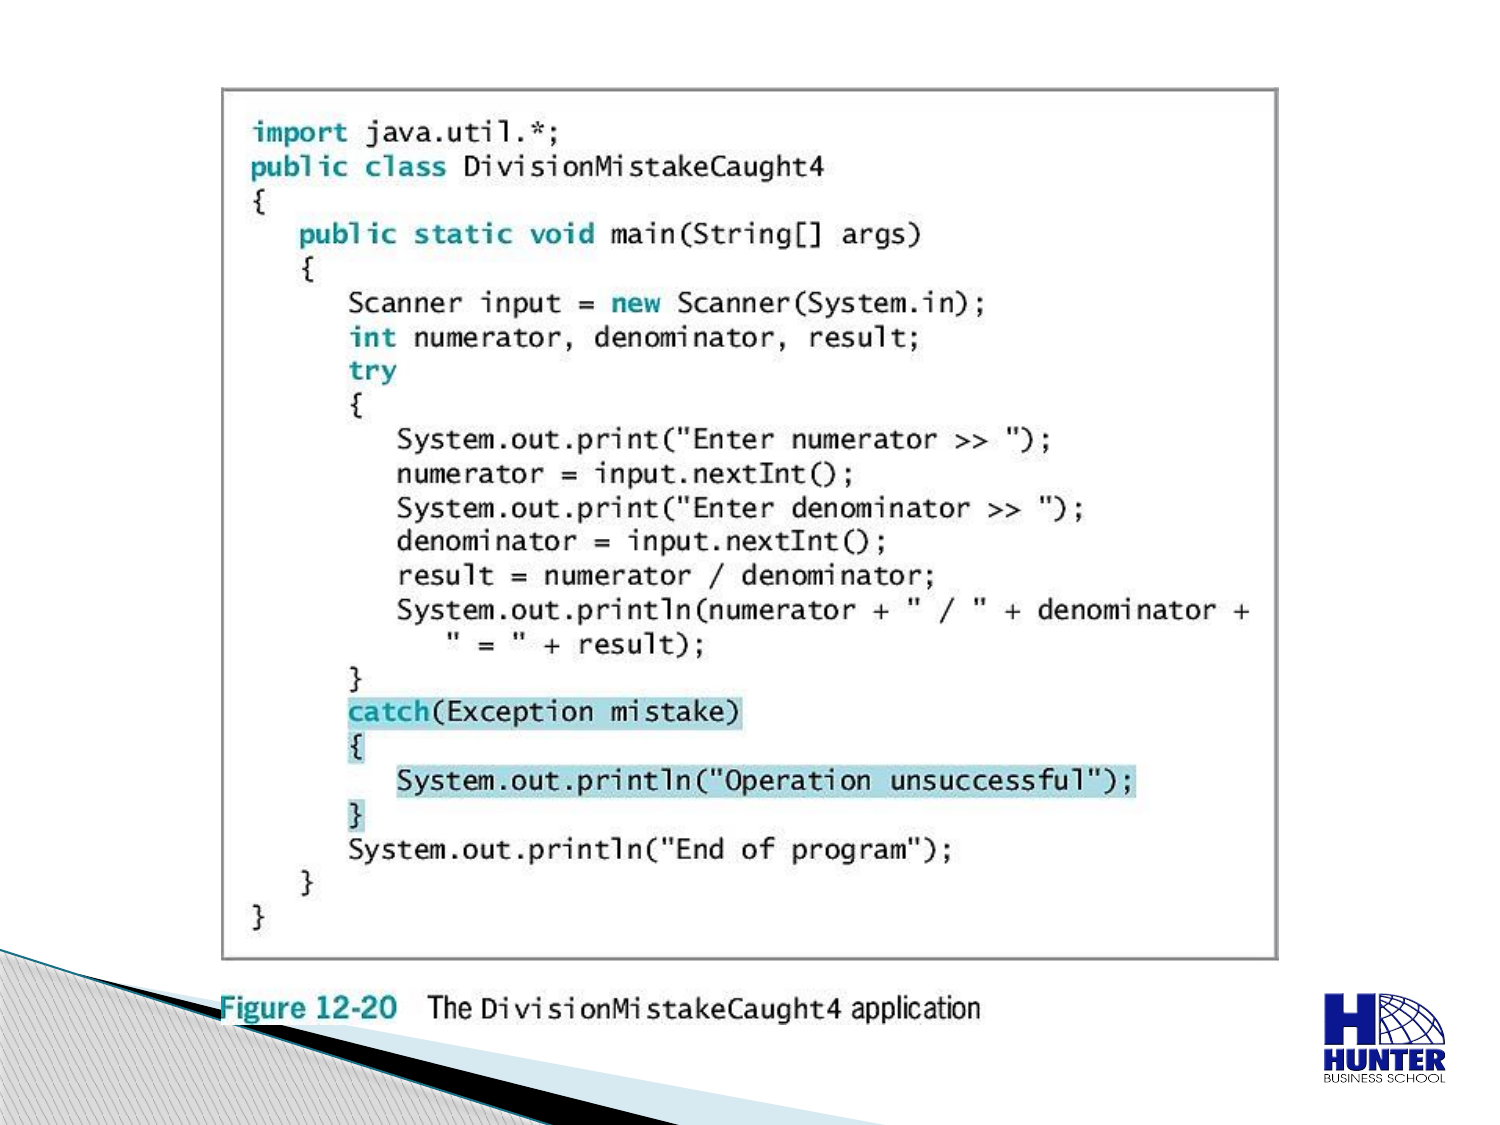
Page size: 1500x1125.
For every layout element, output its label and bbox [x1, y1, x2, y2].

picture [1324, 993, 1446, 1084]
picture [221, 87, 1279, 1026]
